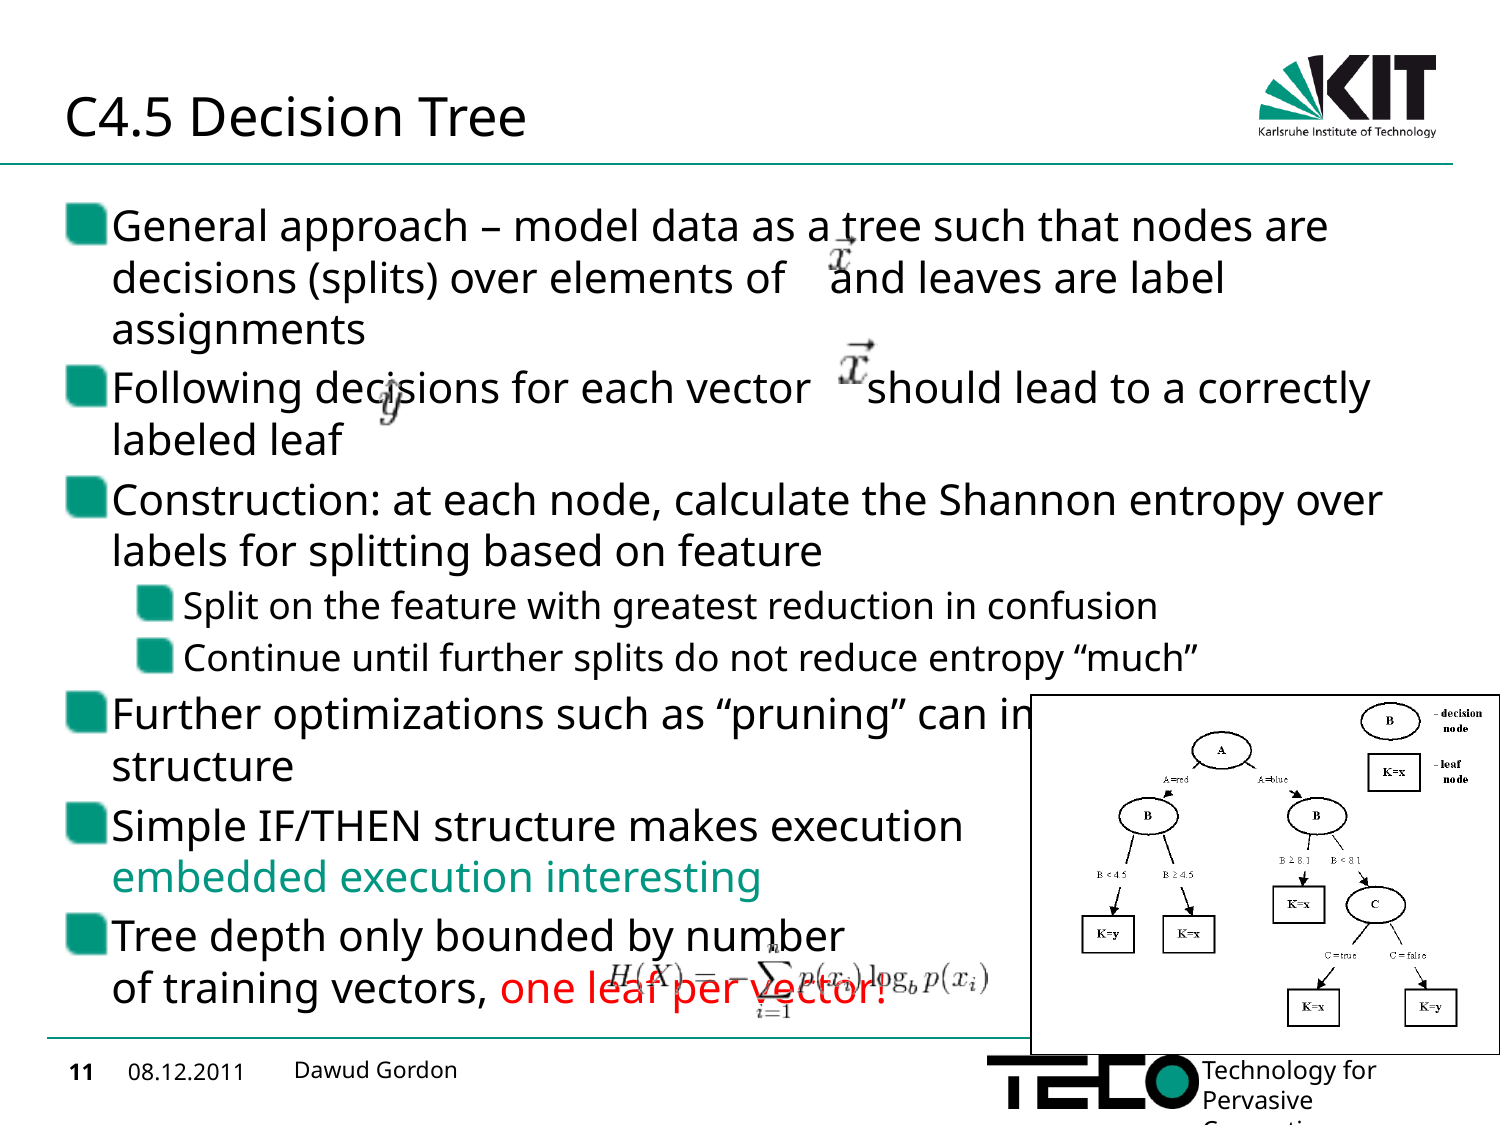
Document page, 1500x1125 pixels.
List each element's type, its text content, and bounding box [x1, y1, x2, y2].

picture [828, 235, 859, 270]
picture [987, 694, 1500, 1109]
picture [1257, 55, 1436, 138]
picture [605, 944, 988, 1020]
list General approach – model data as a tree such that nodes are decisions (splits) over elements of and leaves are label assignments Following decisions for each vector should lead to a correctly labeled leaf Construction: at each node, calculate the Shannon entropy over labels for splitting based on feature Split on the feature with greatest reduction in confusion Continue until further splits do not reduce entropy “much” Further optimizations such as “pruning” can improve tree structure Simple IF/THEN structure makes execution embedded execution interesting Tree depth only bounded by number of training vectors, one leaf per vector! [64, 198, 1436, 1020]
picture [64, 911, 111, 959]
picture [838, 338, 878, 384]
picture [64, 800, 111, 848]
picture [64, 201, 111, 249]
title C4.5 Decision Tree [63, 54, 1199, 148]
picture [135, 636, 177, 677]
footer Dawud Gordon [279, 1048, 976, 1108]
picture [378, 377, 410, 430]
picture [64, 363, 111, 411]
picture [64, 689, 111, 737]
picture [135, 583, 177, 625]
picture [64, 474, 111, 522]
